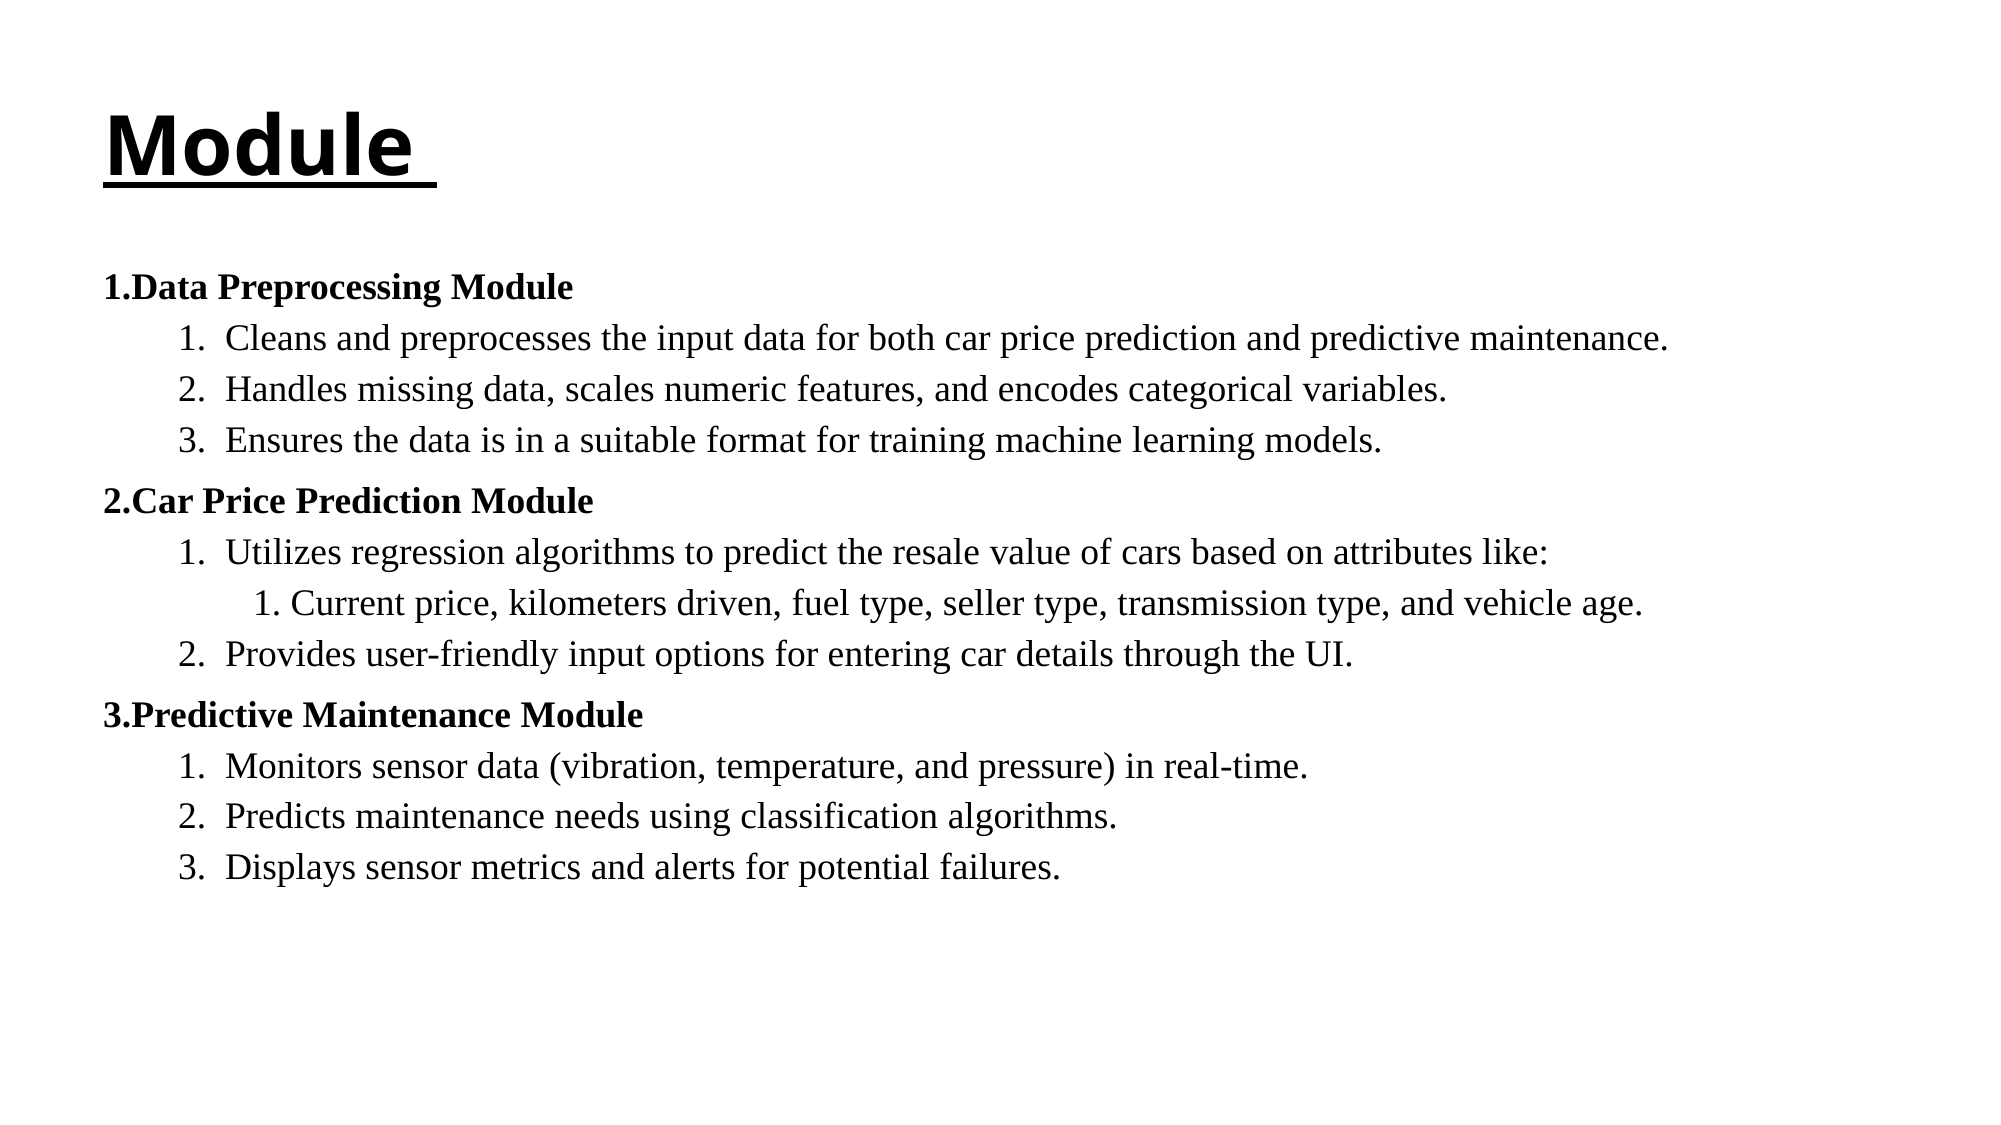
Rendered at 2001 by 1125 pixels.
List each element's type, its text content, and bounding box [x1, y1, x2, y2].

subtitle Data Preprocessing Module Cleans and preprocesses the input data for both car price prediction and predictive maintenance. Handles missing data, scales numeric features, and encodes categorical variables. Ensures the data is in a suitable format for training machine learning models. Car Price Prediction Module Utilizes regression algorithms to predict the resale value of cars based on attributes like: Current price, kilometers driven, fuel type, seller type, transmission type, and vehicle age. Provides user-friendly input options for entering car details through the UI. Predictive Maintenance Module Monitors sensor data (vibration, temperature, and pressure) in real-time. Predicts maintenance needs using classification algorithms. Displays sensor metrics and alerts for potential failures. [88, 259, 1957, 866]
title Module [88, 55, 1589, 202]
